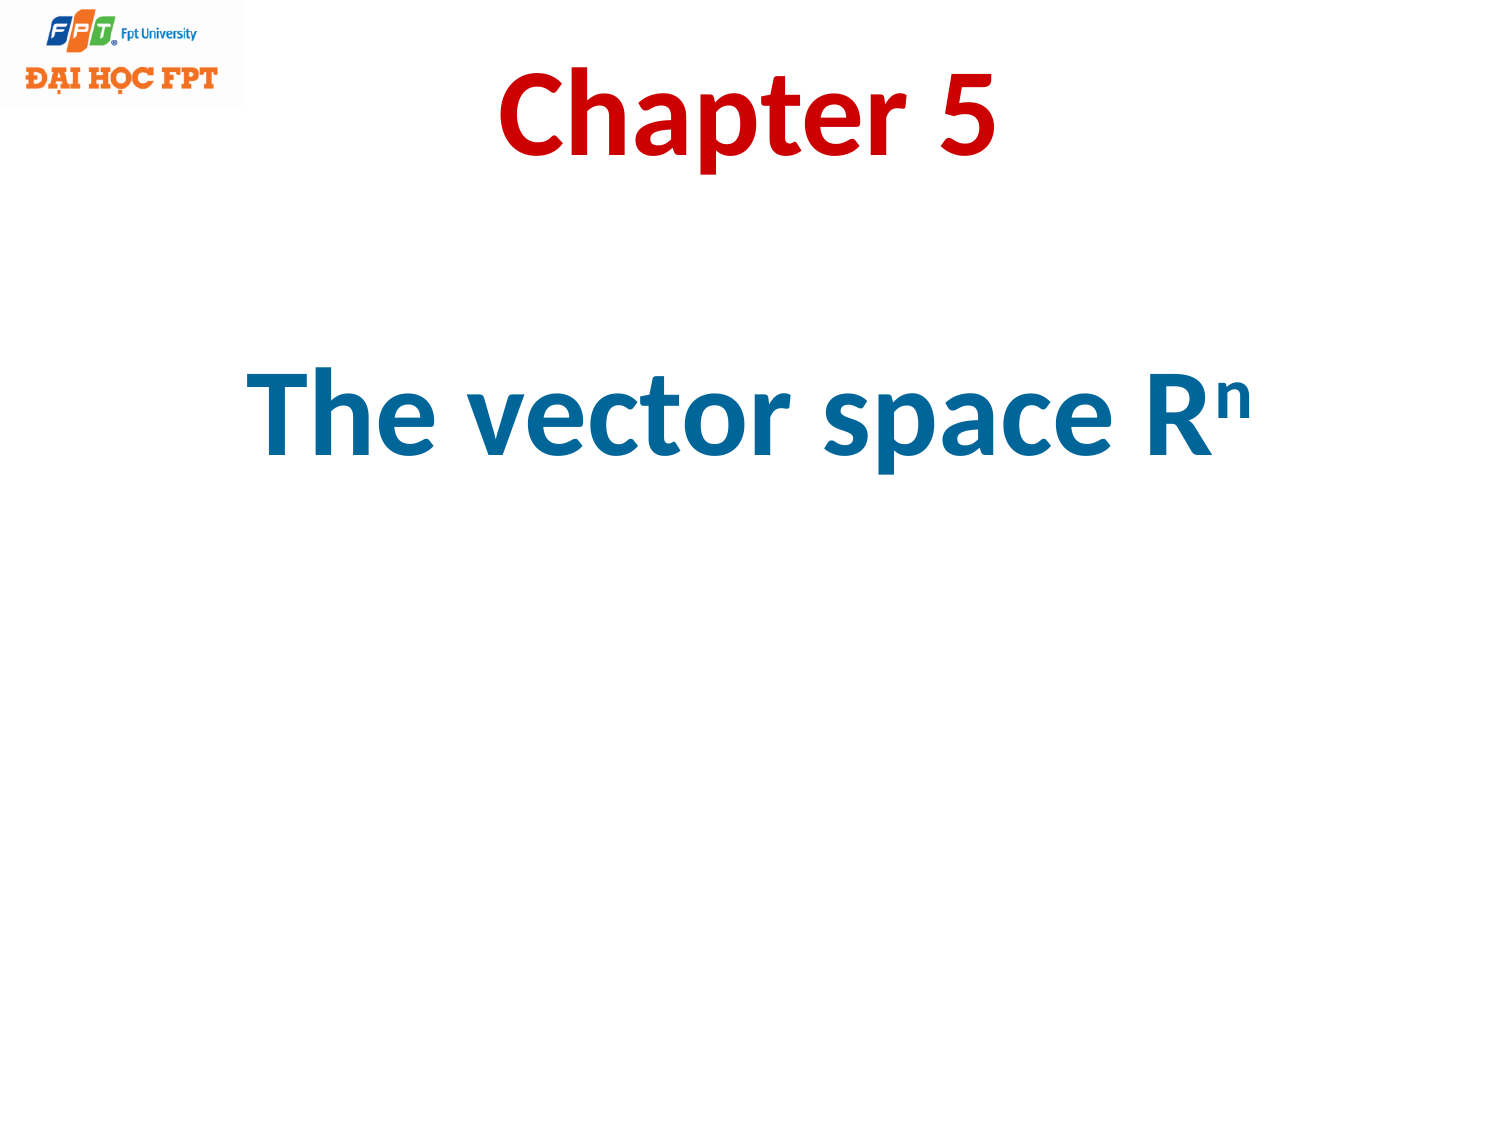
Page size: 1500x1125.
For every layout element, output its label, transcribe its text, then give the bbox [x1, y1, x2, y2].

text_box Chapter 5 The vector space Rn [112, 23, 1388, 265]
picture [0, 0, 243, 106]
